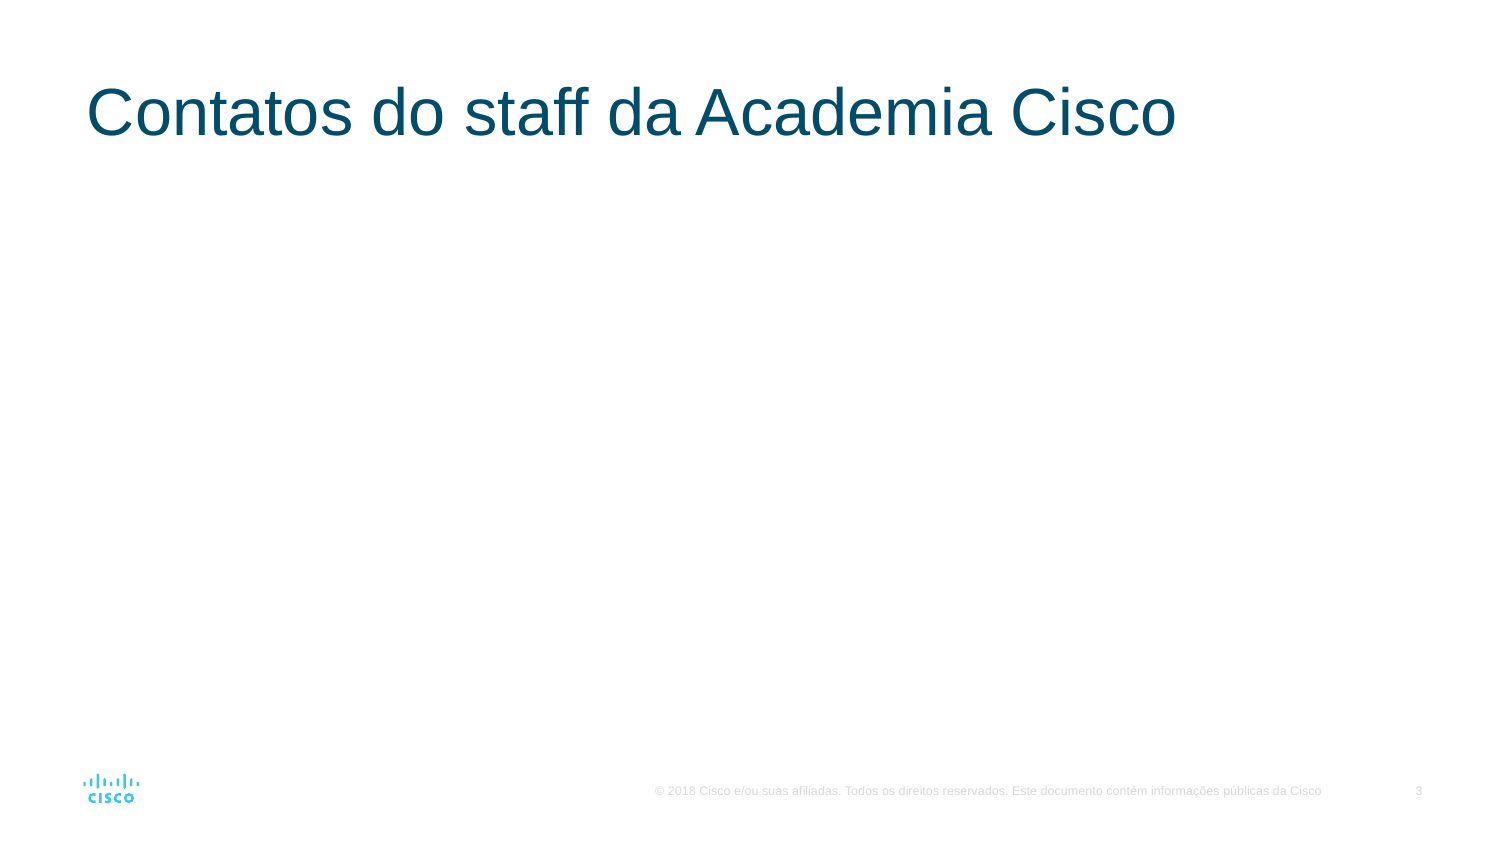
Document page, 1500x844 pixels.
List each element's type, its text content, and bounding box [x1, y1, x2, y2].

title Contatos do staff da Academia Cisco [71, 55, 1441, 176]
